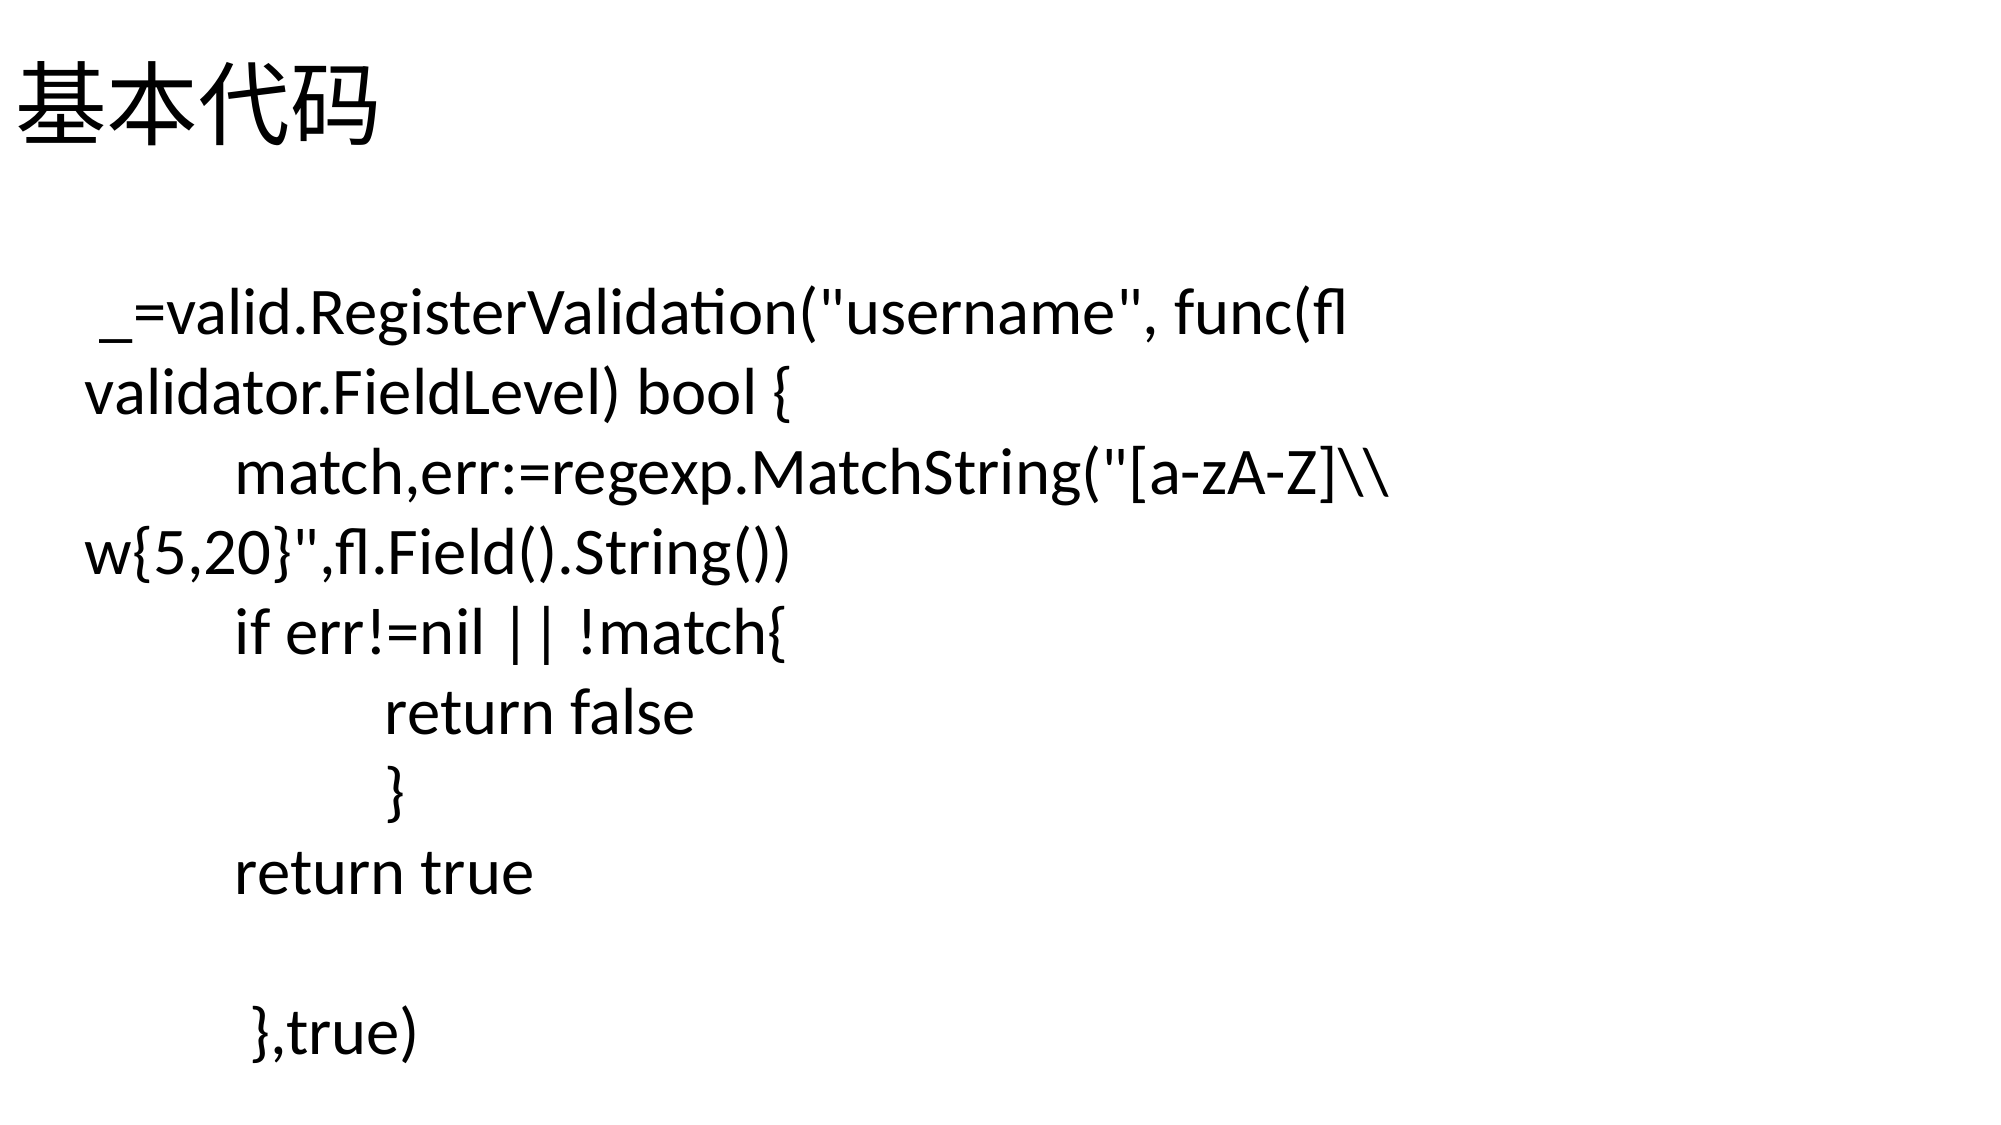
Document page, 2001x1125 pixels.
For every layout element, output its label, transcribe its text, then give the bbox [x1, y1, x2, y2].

title 基本代码 [0, 0, 1725, 218]
text_box _=valid.RegisterValidation("username", func(fl validator.FieldLevel) bool { match,err:=regexp.MatchString("[a-zA-Z]\\w{5,20}",fl.Field().String()) if err!=nil || !match{ return false } return true },true) [70, 260, 1715, 1075]
